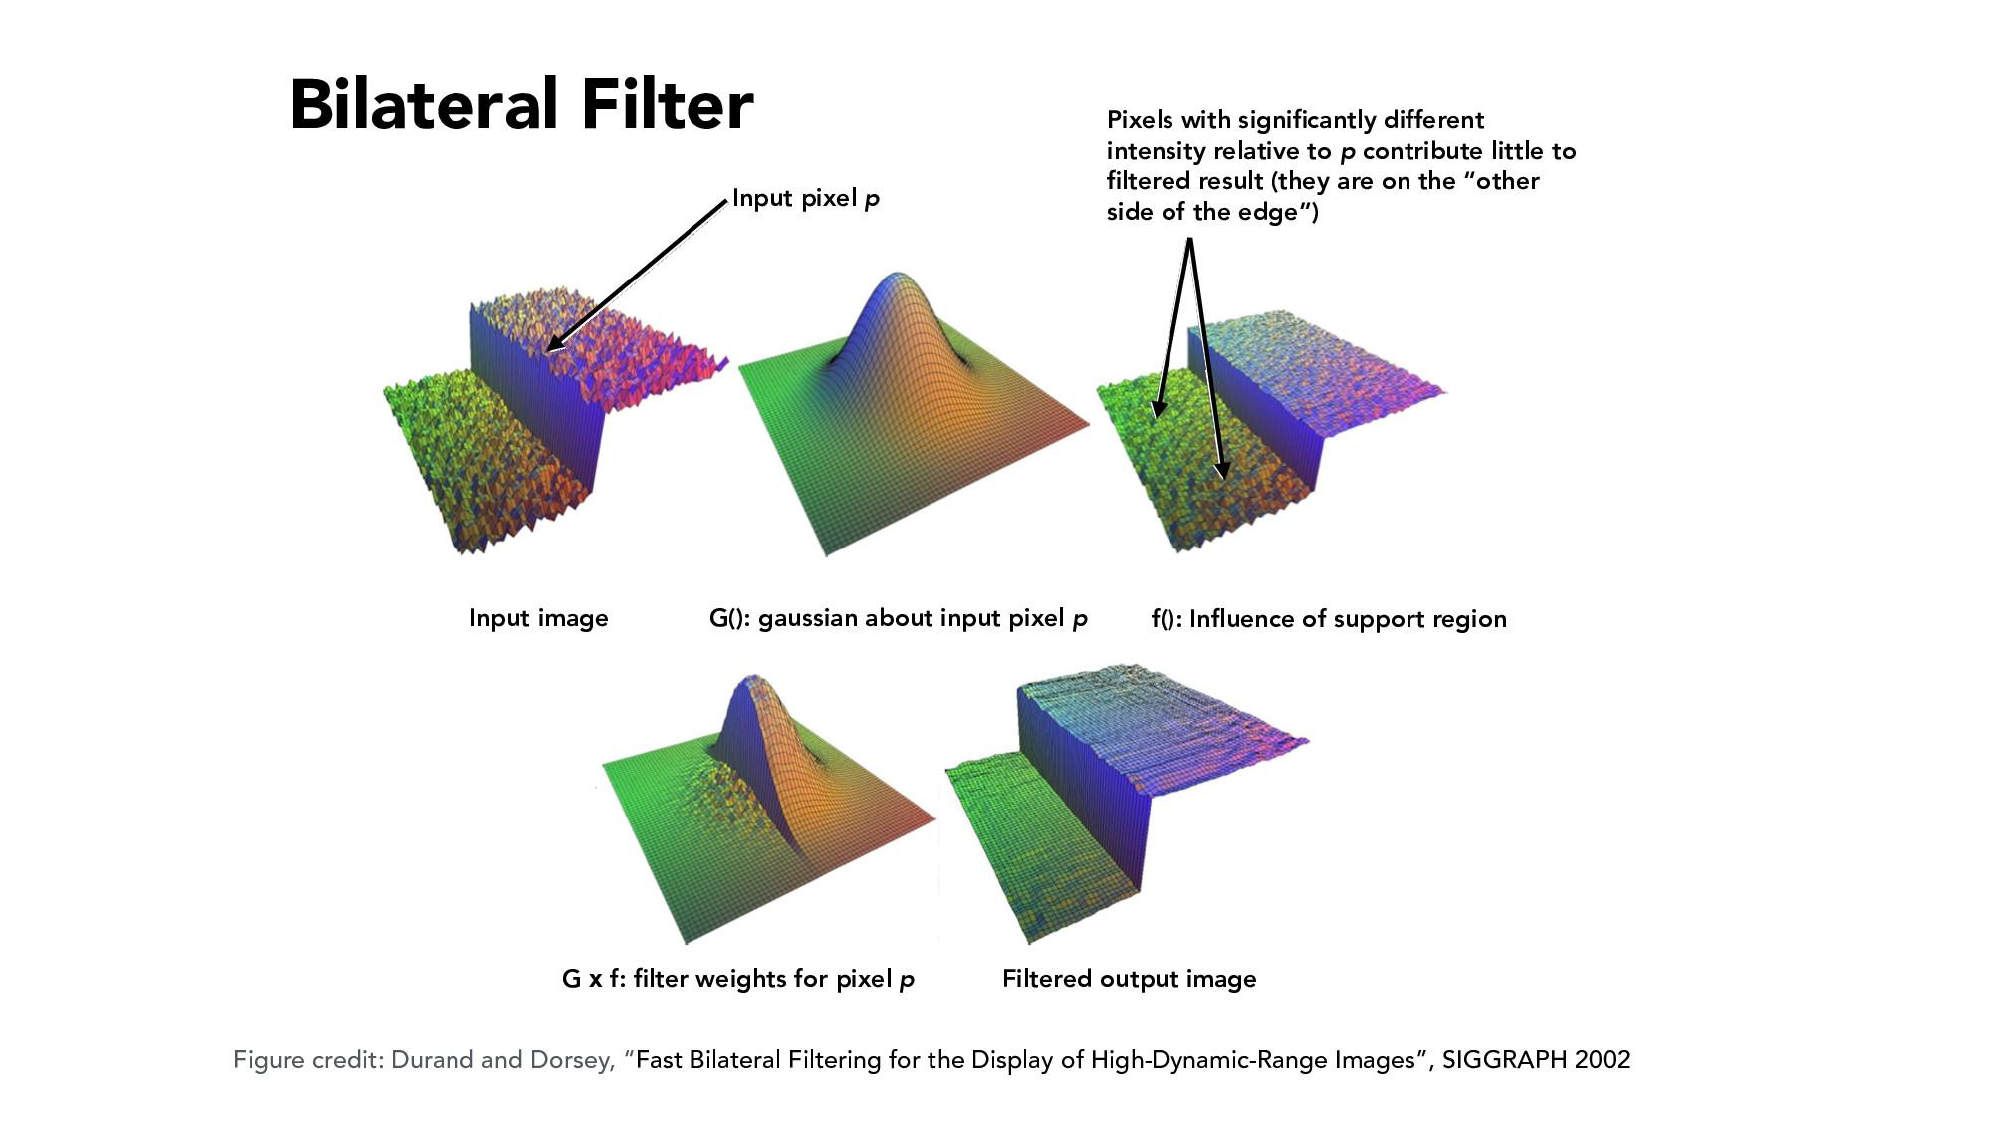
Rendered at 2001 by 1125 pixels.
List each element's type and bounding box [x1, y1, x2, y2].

picture [214, 11, 1648, 1087]
